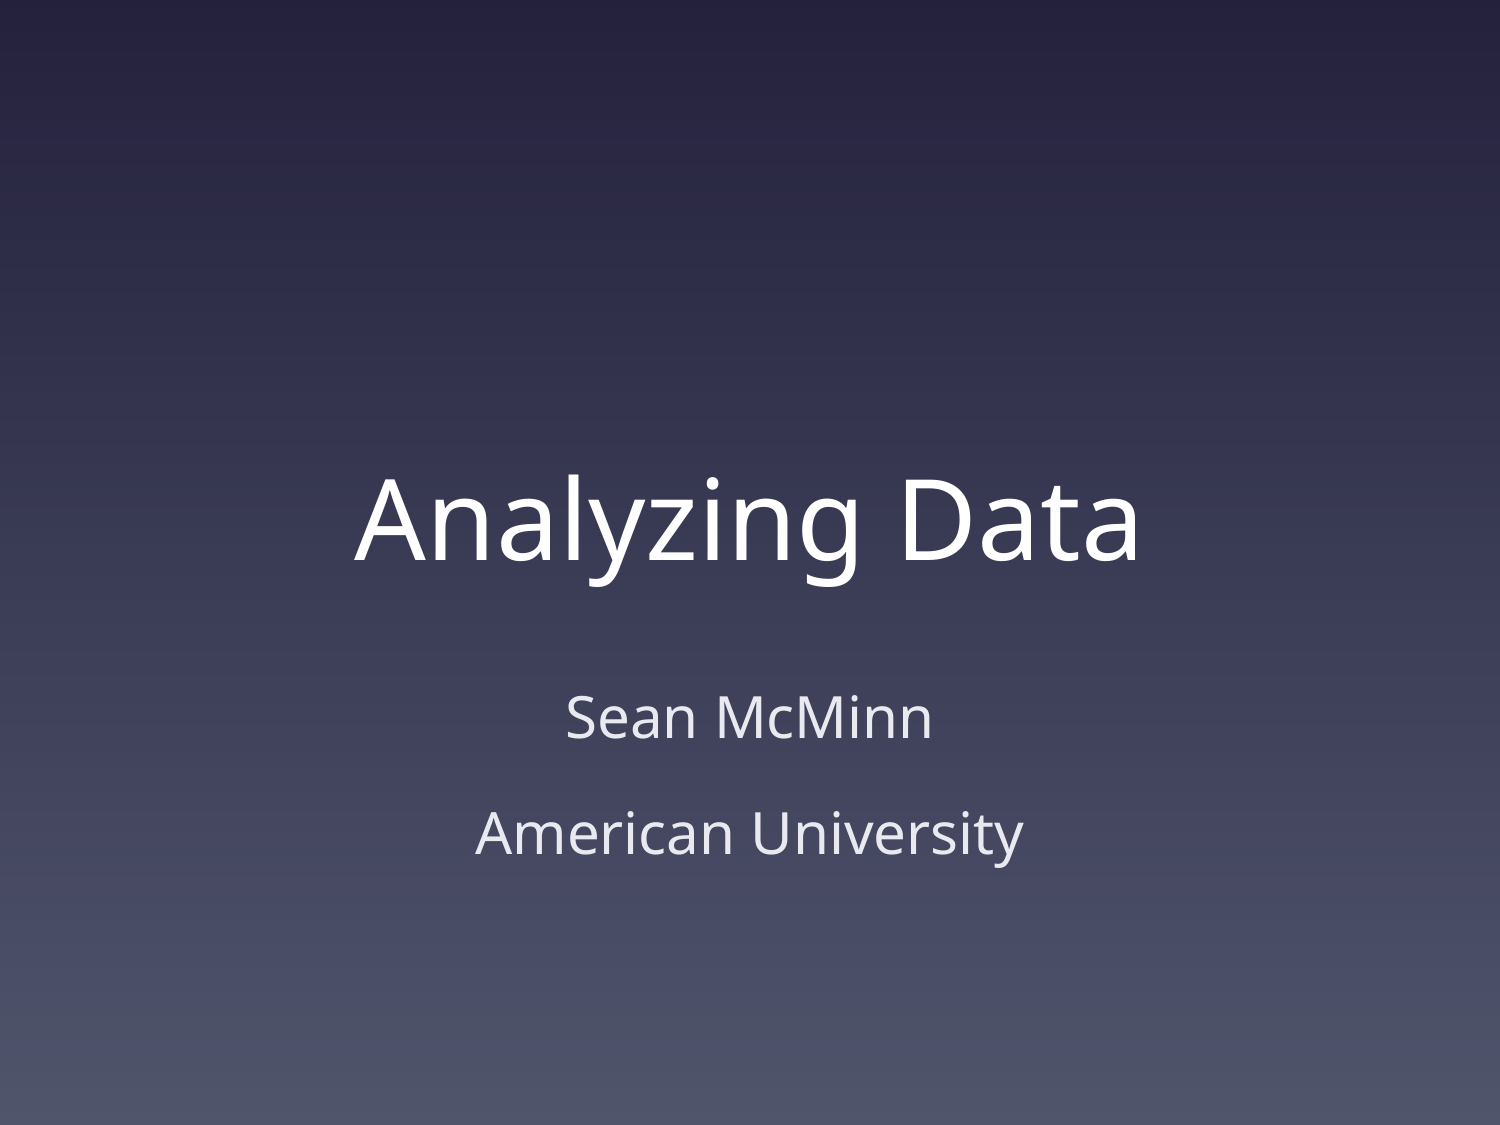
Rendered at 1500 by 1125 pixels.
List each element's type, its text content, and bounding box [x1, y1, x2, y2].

subtitle Sean McMinn American University [62, 637, 1438, 1055]
title Analyzing Data [112, 349, 1388, 591]
